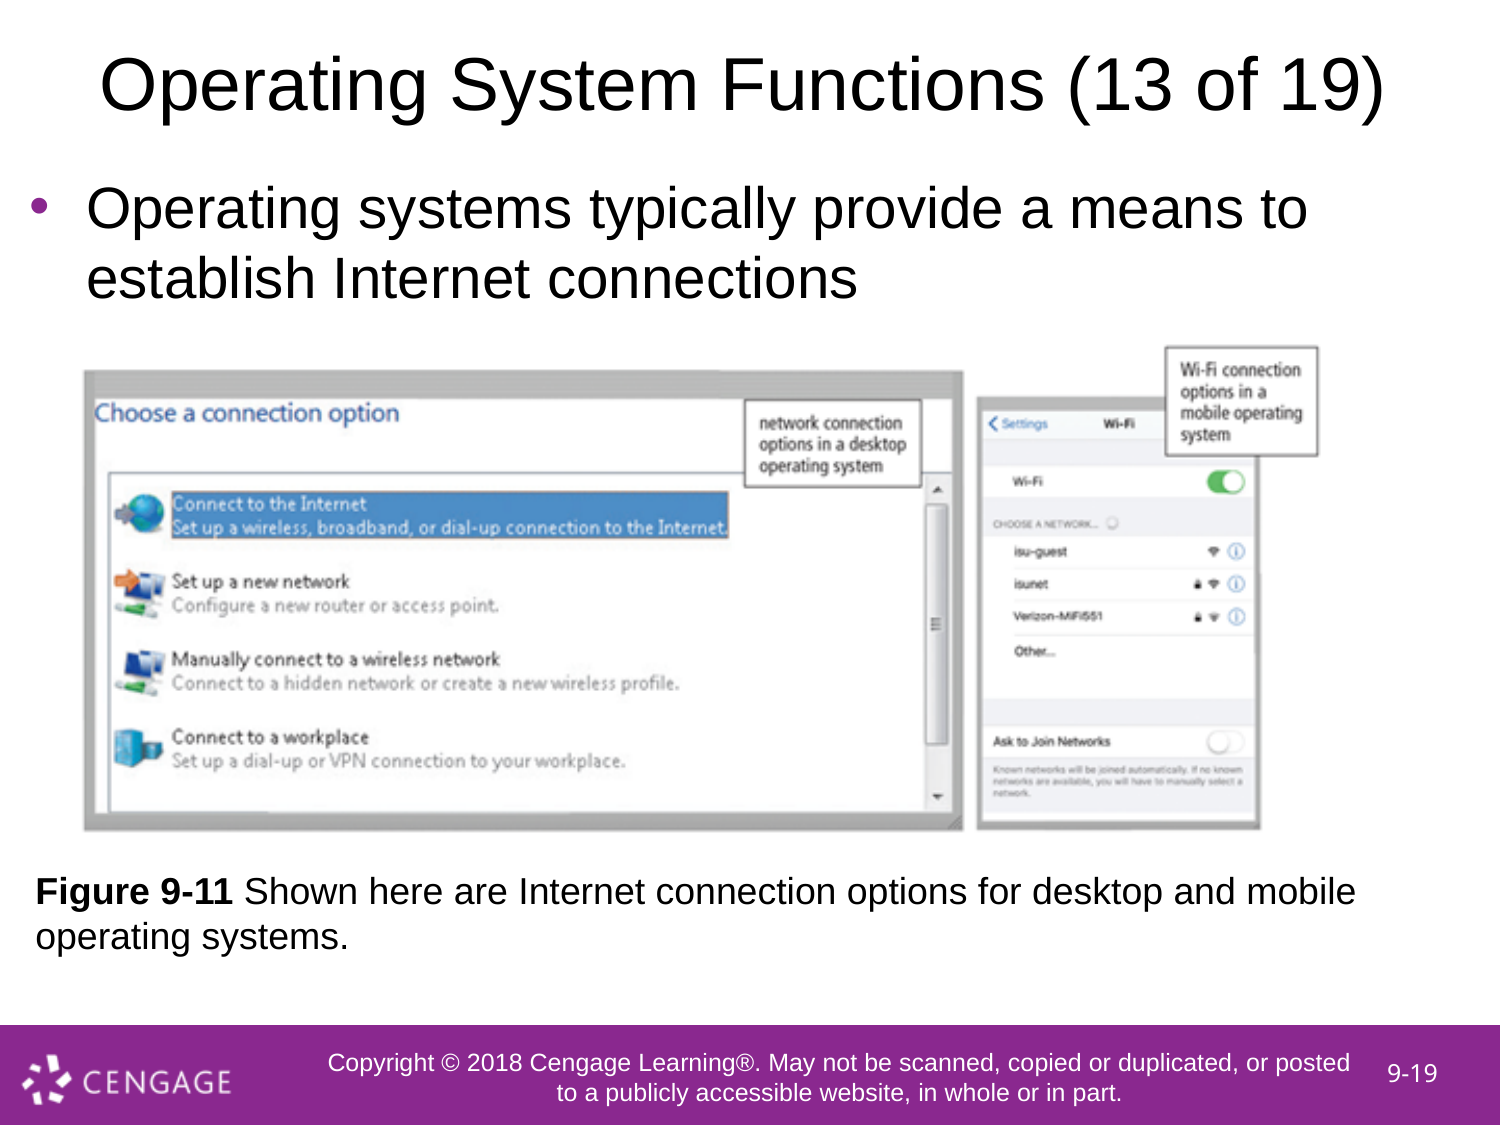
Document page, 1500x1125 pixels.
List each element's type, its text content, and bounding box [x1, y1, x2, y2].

list Figure 9-11 Shown here are Internet connection options for desktop and mobile operating systems. [20, 859, 1493, 1005]
title Operating System Functions (13 of 19) [11, 12, 1476, 149]
picture [12, 1045, 236, 1113]
list Operating systems typically provide a means to establish Internet connections [14, 162, 1482, 327]
picture [62, 337, 1325, 844]
